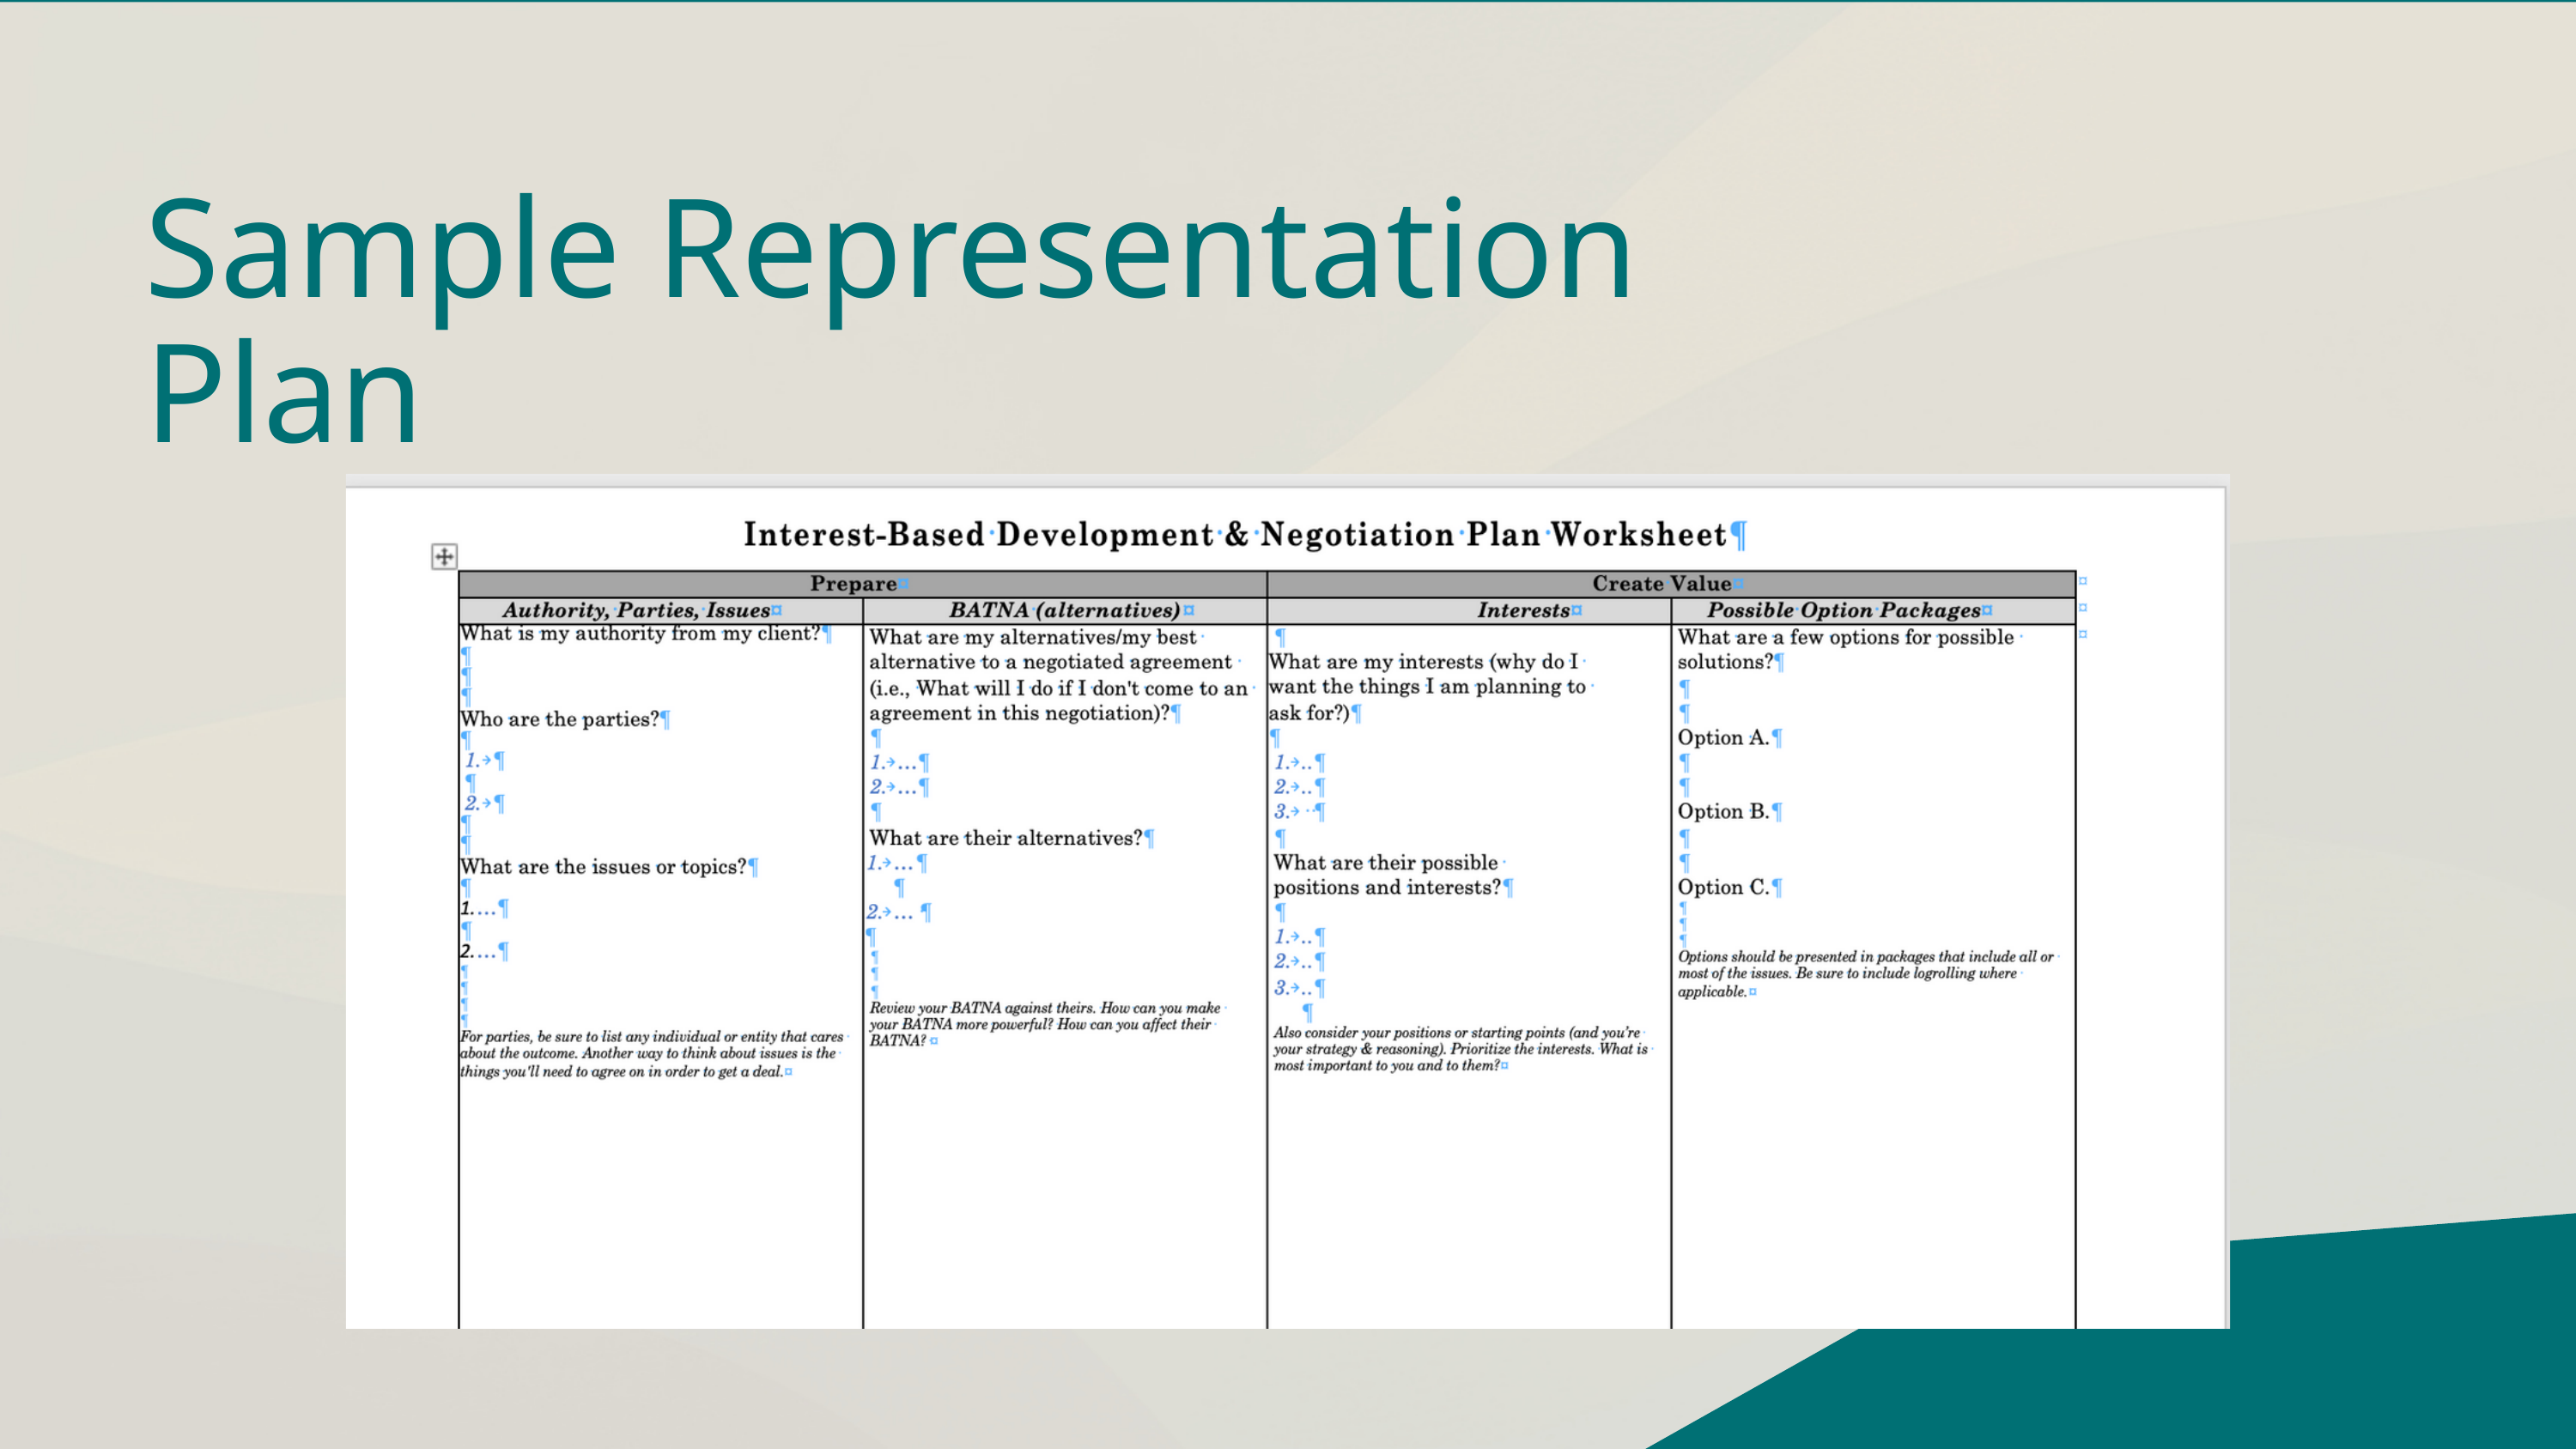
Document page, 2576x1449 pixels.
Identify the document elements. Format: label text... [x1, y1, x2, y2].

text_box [1132, 1253, 2576, 1449]
text_box Sample Representation Plan [144, 179, 1640, 470]
text_box [345, 474, 2231, 1329]
text_box [0, 0, 2576, 1449]
